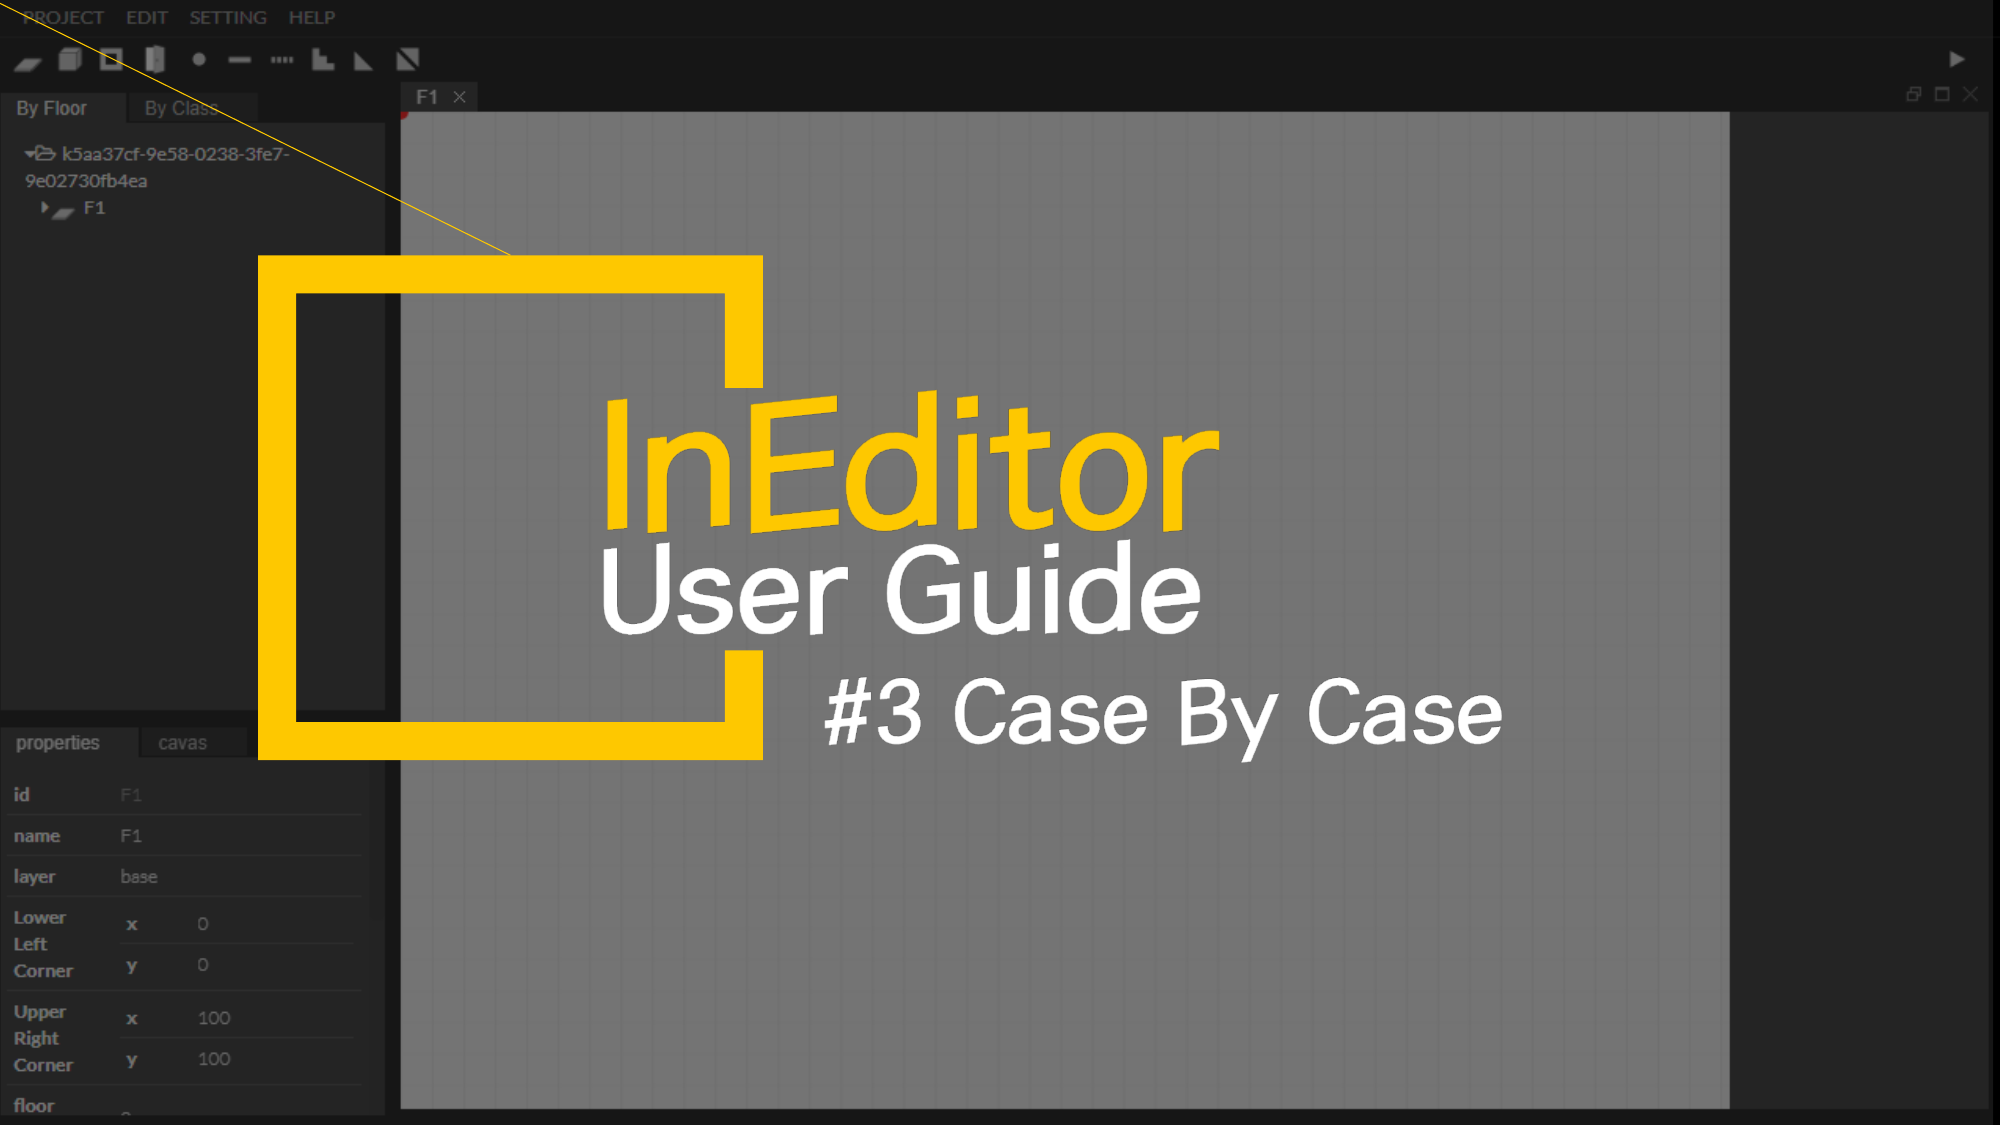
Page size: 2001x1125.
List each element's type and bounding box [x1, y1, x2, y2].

picture [0, 0, 2000, 1125]
text_box [0, 0, 259, 256]
